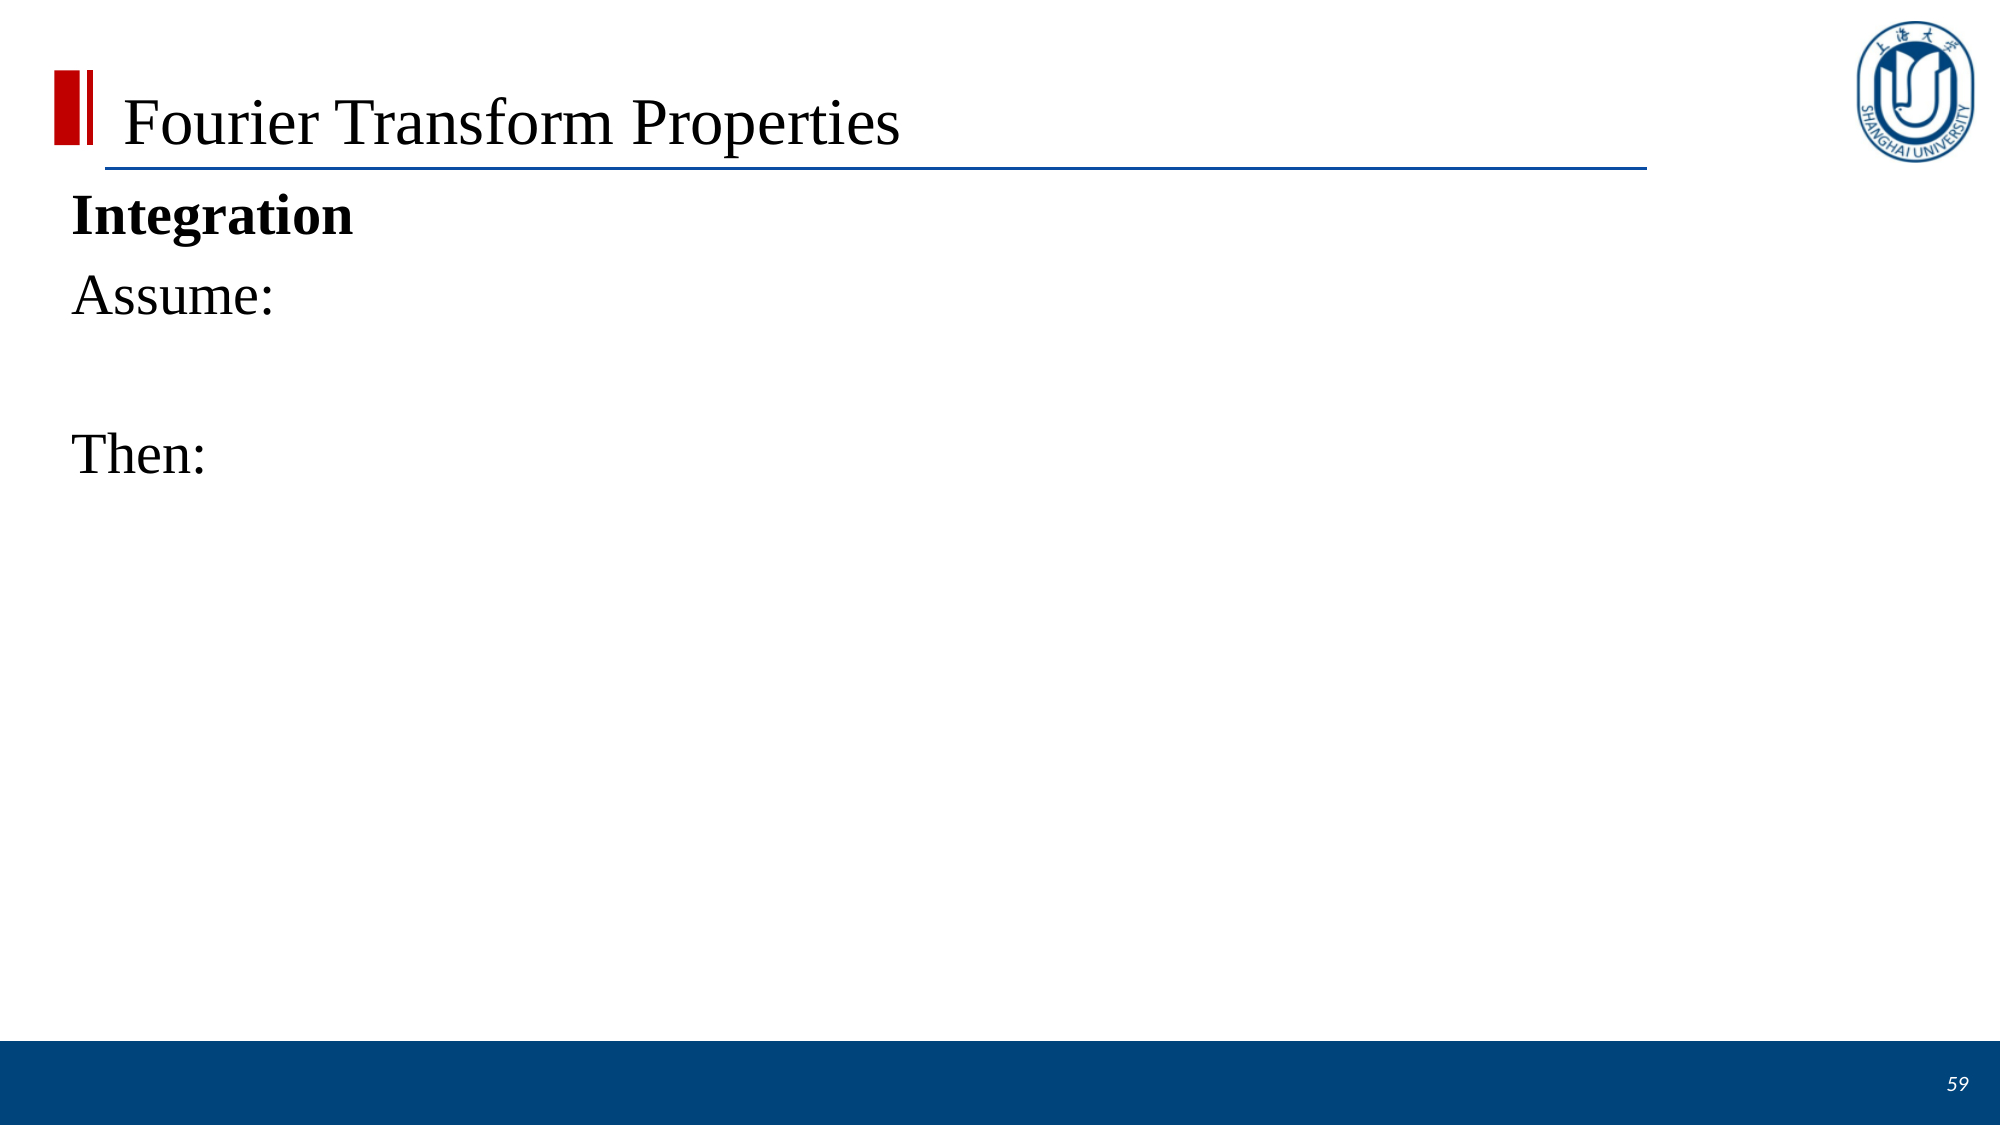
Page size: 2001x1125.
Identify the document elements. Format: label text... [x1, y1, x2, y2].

title Fourier Transform Properties [108, 37, 1857, 167]
picture [1855, 21, 1978, 163]
slide_number 59 [1768, 1052, 1984, 1113]
